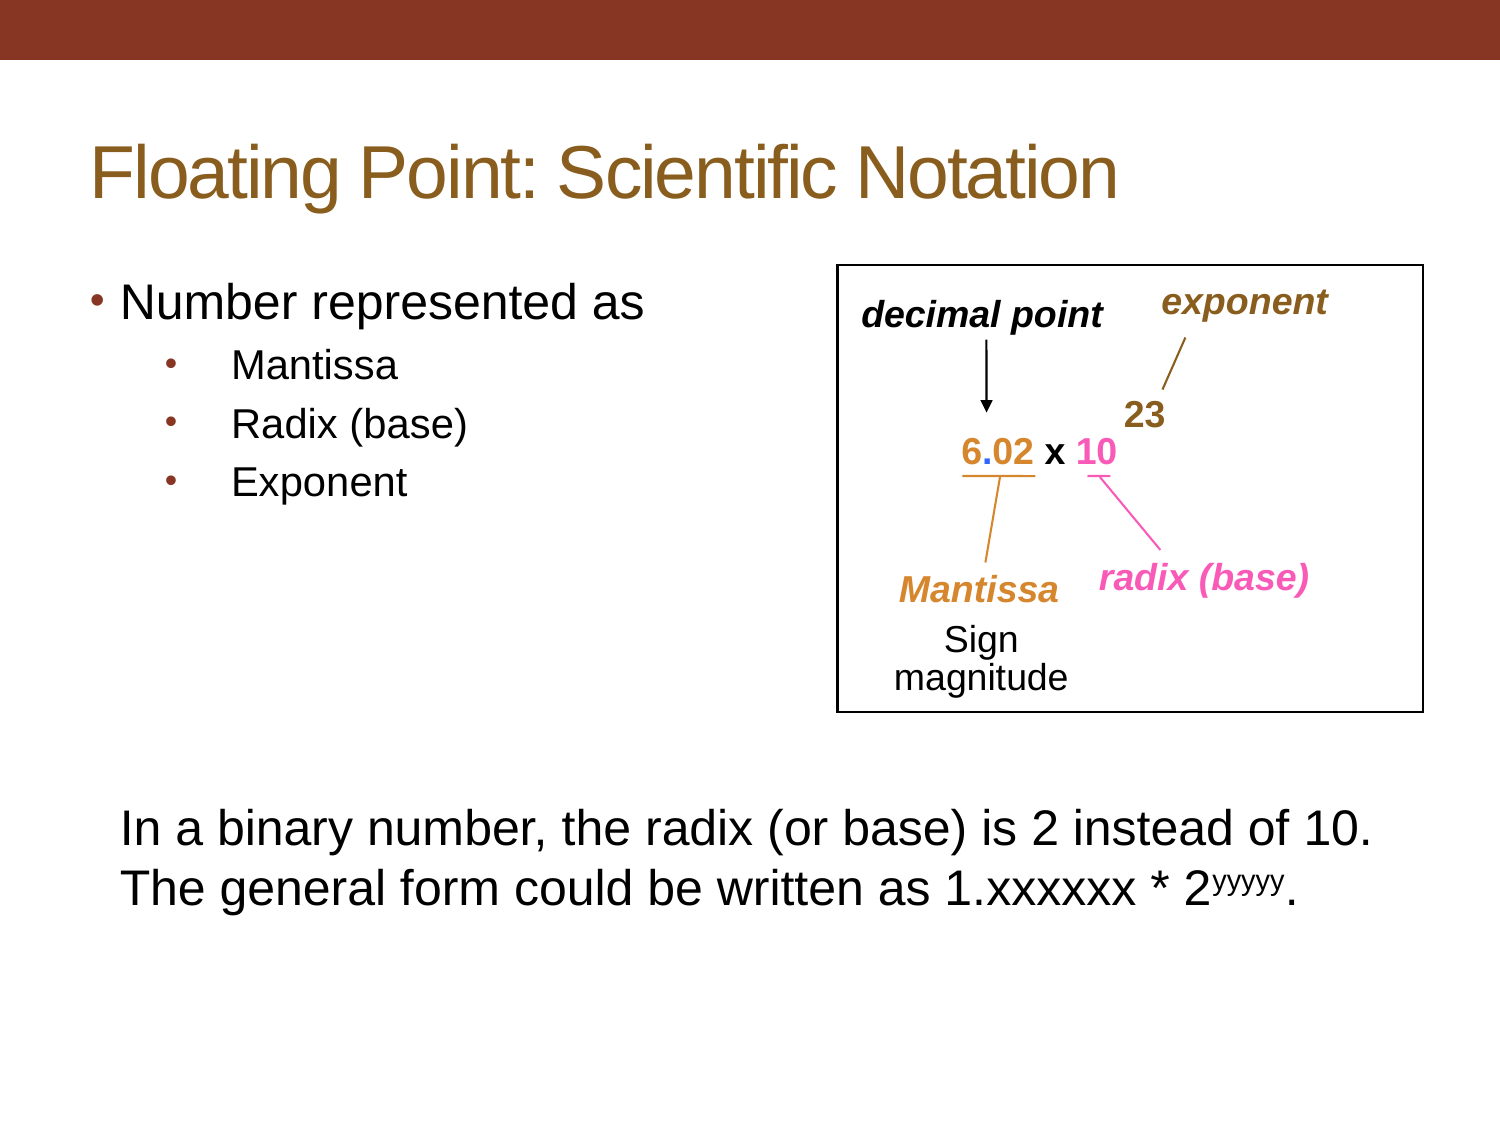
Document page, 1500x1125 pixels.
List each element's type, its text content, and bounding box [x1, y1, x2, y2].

list Number represented as Mantissa Radix (base) Exponent In a binary number, the radix (or base) is 2 instead of 10. The general form could be written as 1.xxxxxx * 2yyyyy. [75, 262, 1425, 1063]
text_box [837, 264, 1423, 713]
title Floating Point: Scientific Notation [75, 87, 1425, 250]
